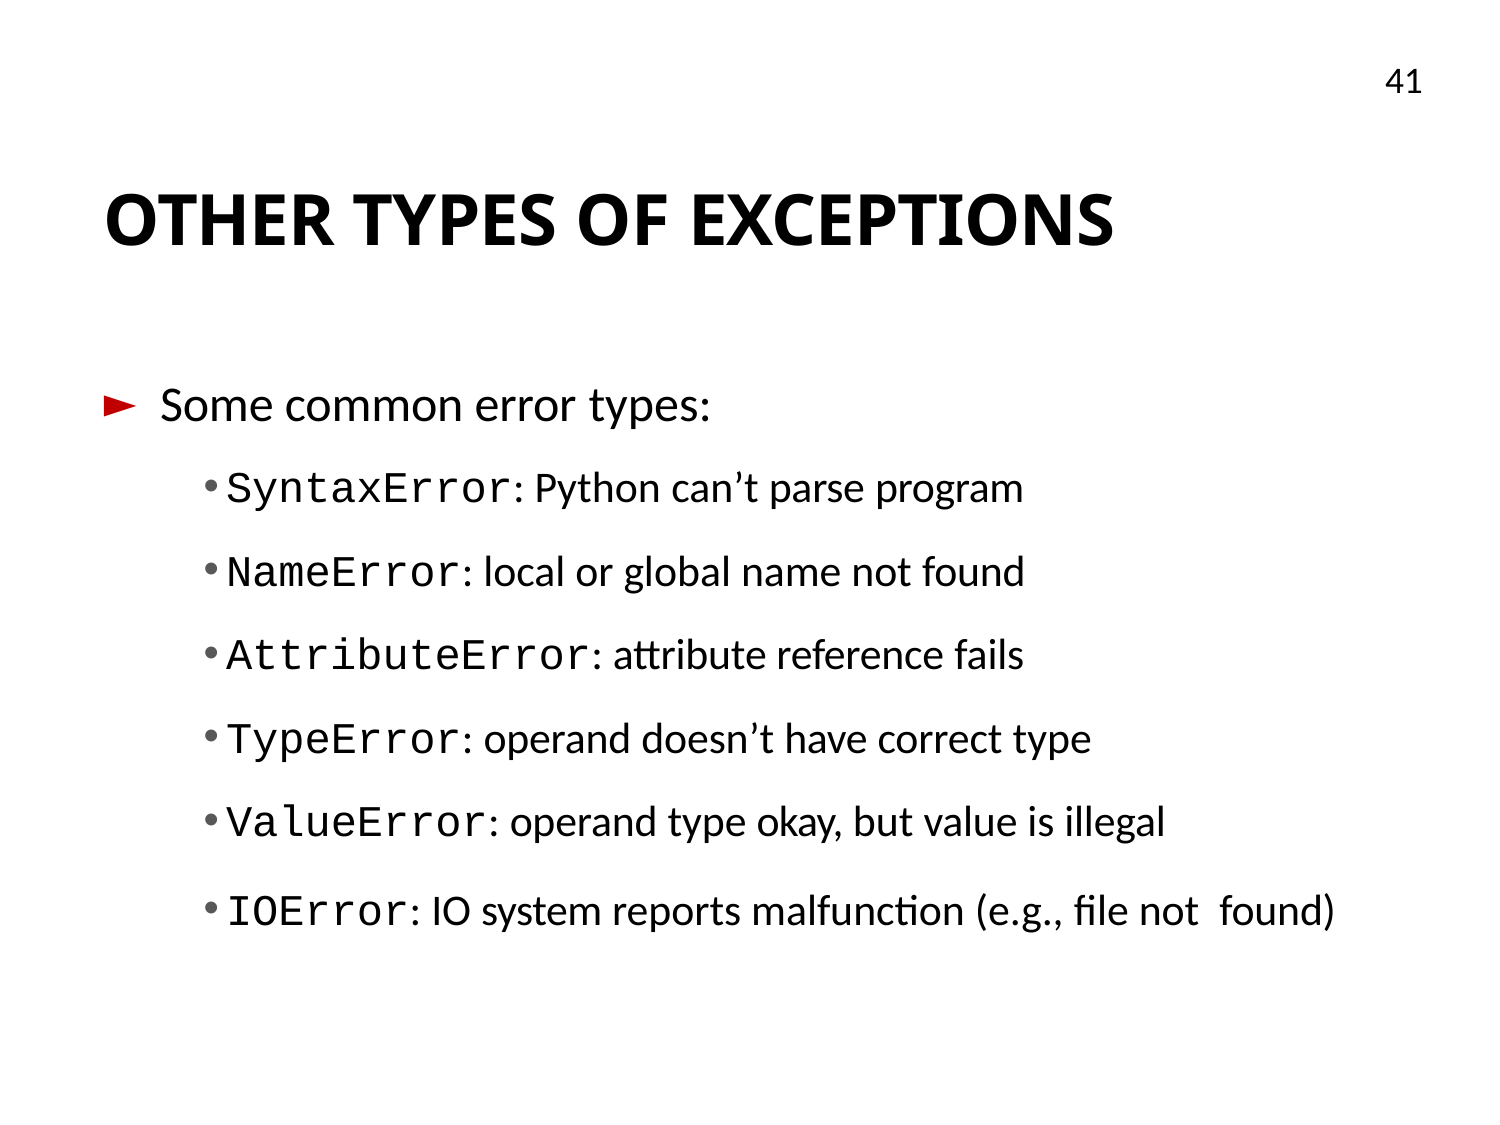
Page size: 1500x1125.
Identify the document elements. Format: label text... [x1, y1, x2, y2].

text_box Some common error types: SyntaxError: Python can’t parse program NameError: local or global name not found AttributeError: attribute reference fails TypeError: operand doesn’t have correct type ValueError: operand type okay, but value is illegal IOError: IO system reports malfunction (e.g., file not found) [102, 339, 1405, 934]
slide_number 41 [1370, 48, 1500, 175]
title OTHER TYPES OF EXCEPTIONS [102, 126, 1207, 317]
